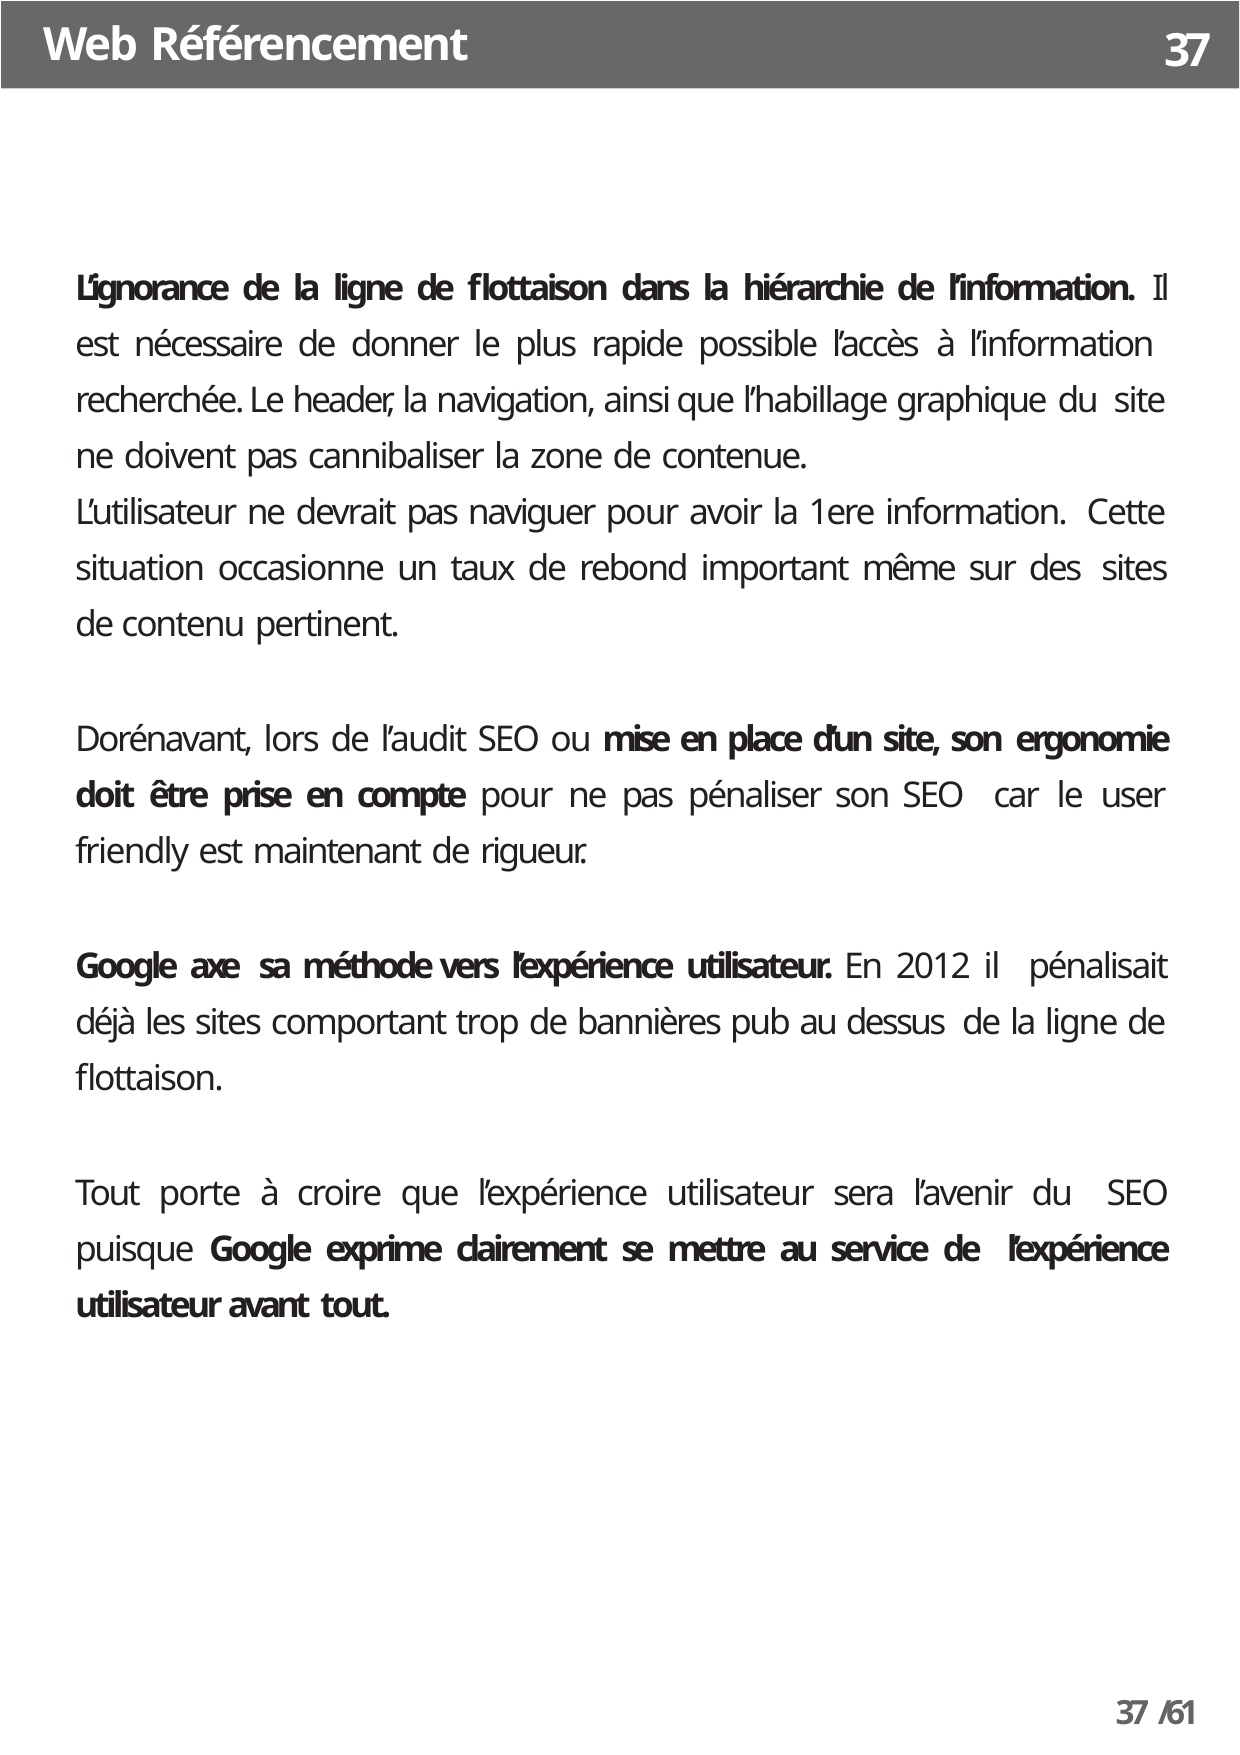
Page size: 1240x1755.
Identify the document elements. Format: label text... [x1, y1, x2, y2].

text_box L’ignorance de la ligne de flottaison dans la hiérarchie de l’information. Il est nécessaire de donner le plus rapide possible l’accès à l’information recherchée. Le header, la navigation, ainsi que l’habillage graphique du site ne doivent pas cannibaliser la zone de contenue. L’utilisateur ne devrait pas naviguer pour avoir la 1ere information. Cette situation occasionne un taux de rebond important même sur des sites de contenu pertinent. Dorénavant, lors de l’audit SEO ou mise en place d’un site, son ergonomie doit être prise en compte pour ne pas pénaliser son SEO car le user friendly est maintenant de rigueur. Google axe sa méthode vers l’expérience utilisateur. En 2012 il pénalisait déjà les sites comportant trop de bannières pub au dessus de la ligne de flottaison. Tout porte à croire que l’expérience utilisateur sera l’avenir du SEO puisque Google exprime clairement se mettre au service de l’expérience utilisateur avant tout. [72, 250, 1168, 1325]
text_box 37 [1162, 20, 1221, 76]
slide_number 37 /61 [1111, 1699, 1219, 1755]
text_box Web Référencement [41, 15, 473, 71]
